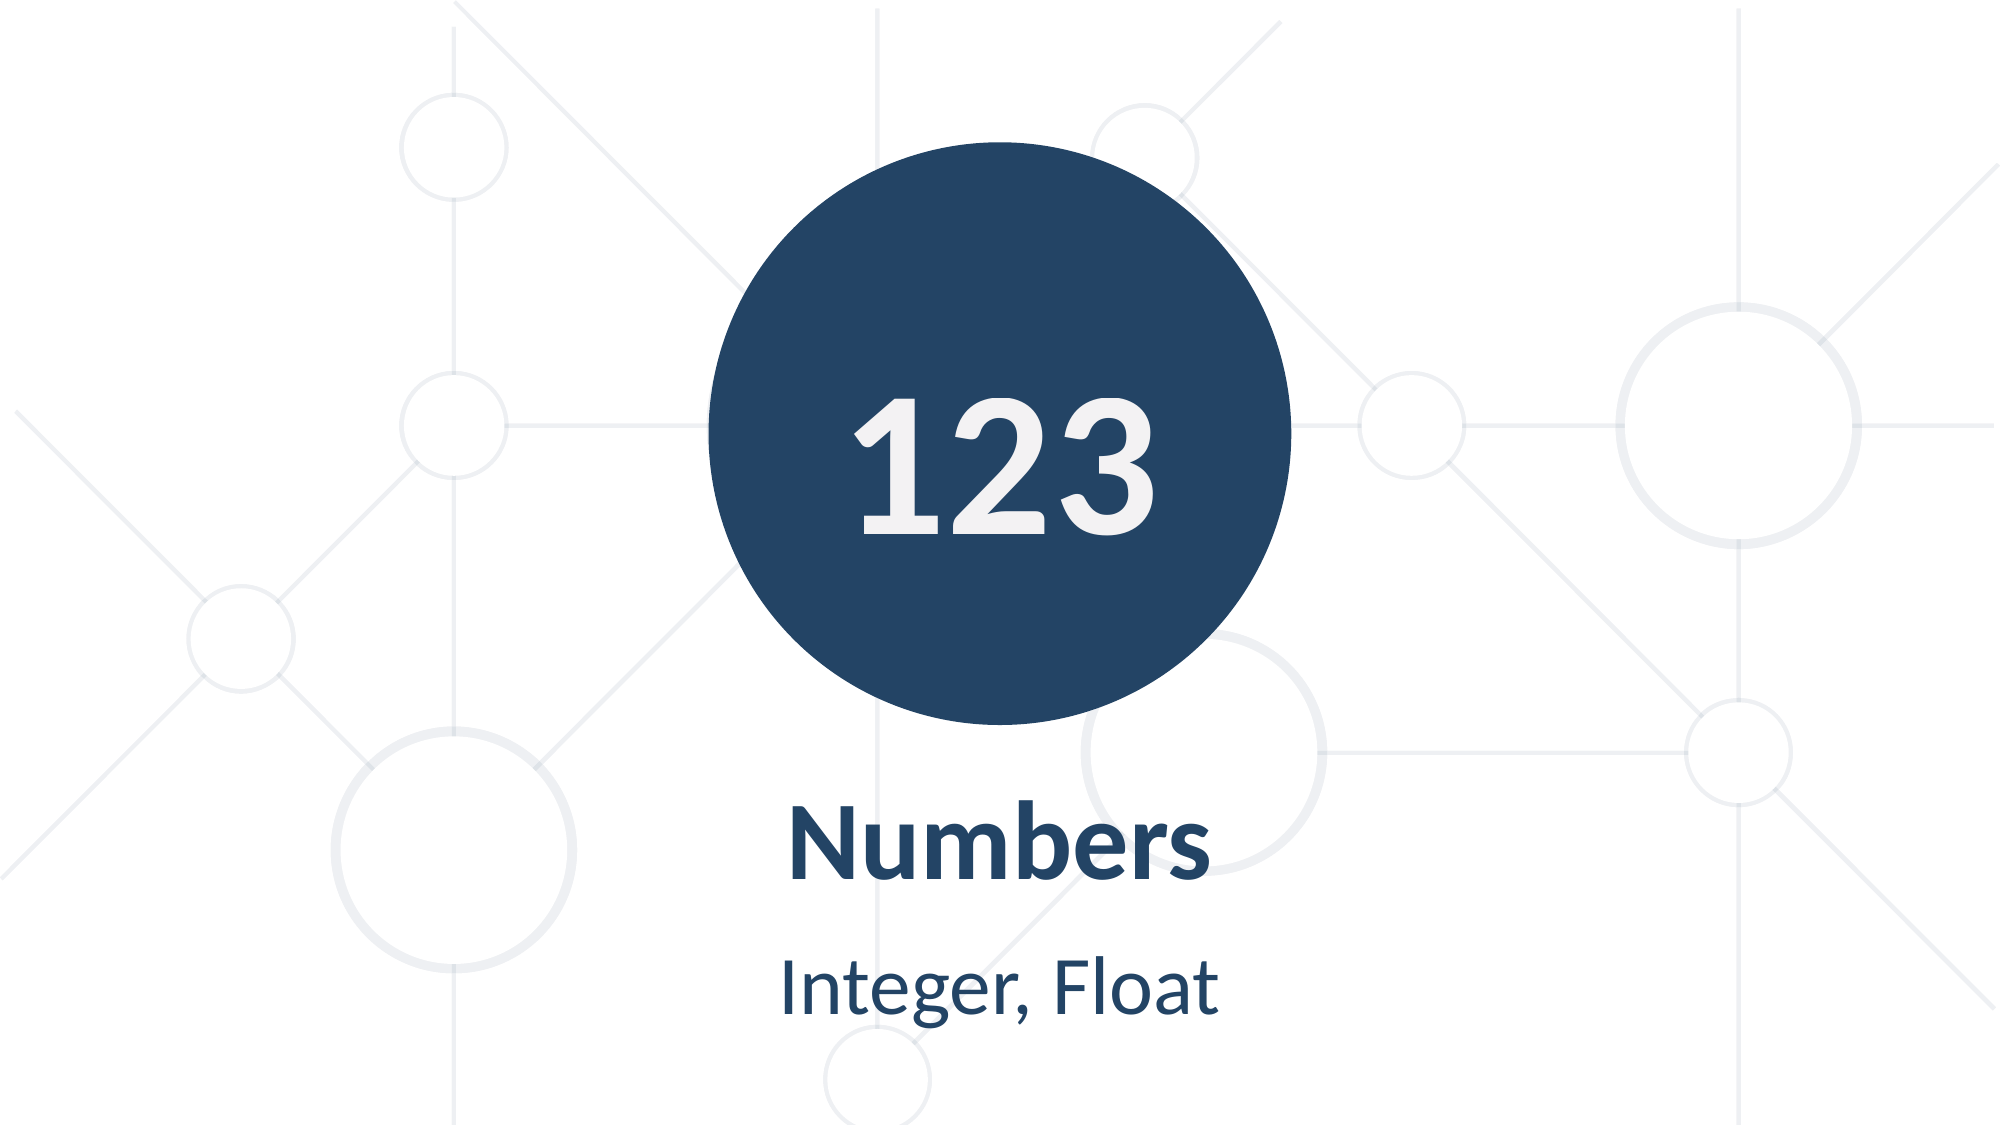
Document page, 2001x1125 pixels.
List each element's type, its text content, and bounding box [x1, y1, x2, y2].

text_box 123 [825, 318, 1175, 584]
subtitle Integer, Float [100, 916, 1900, 1043]
title Numbers [100, 771, 1900, 898]
